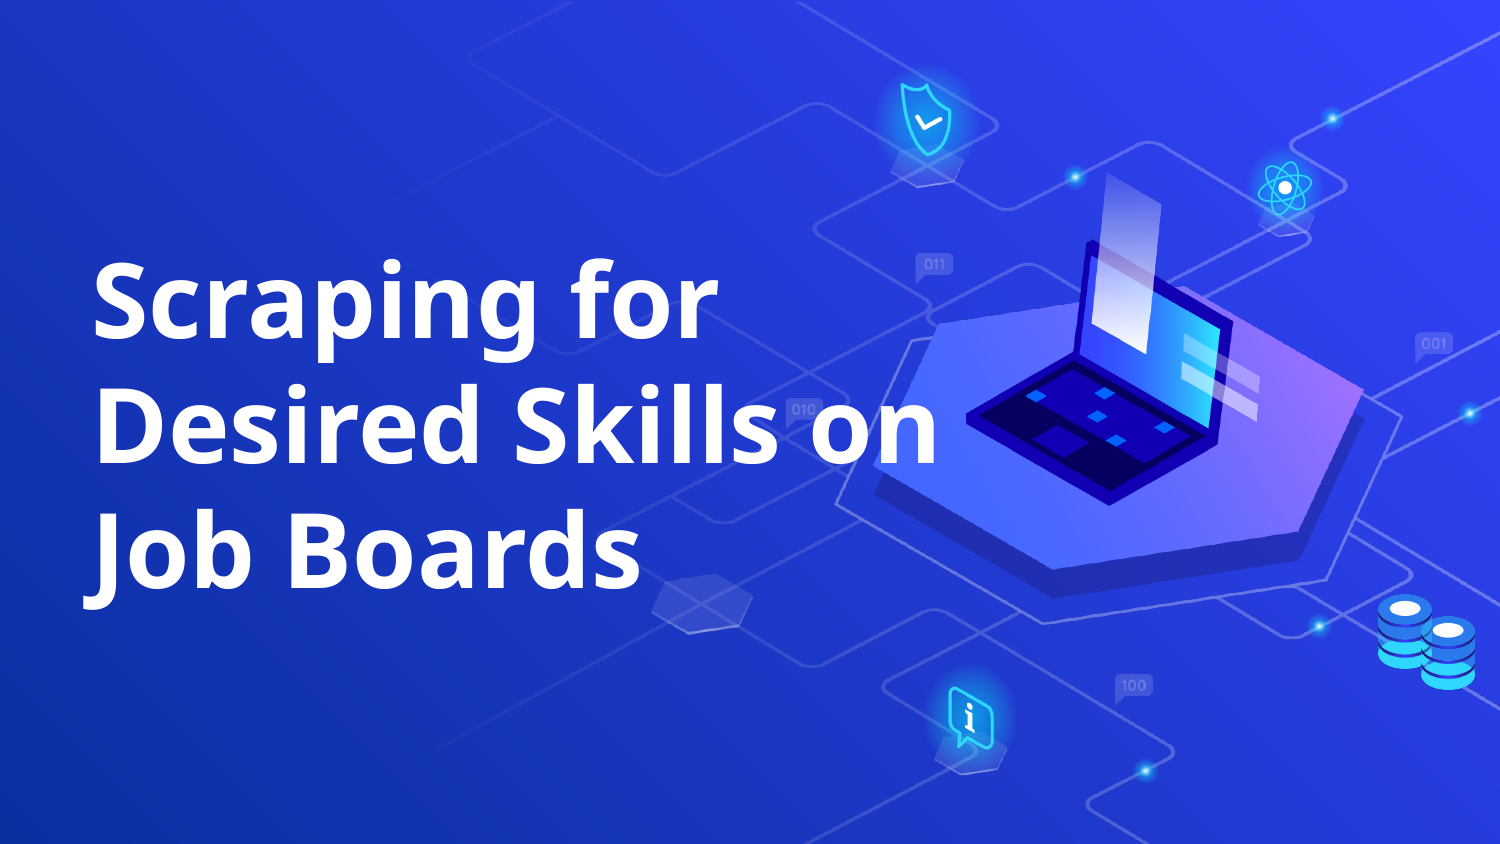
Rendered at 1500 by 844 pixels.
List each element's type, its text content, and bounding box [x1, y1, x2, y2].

title Scraping for Desired Skills on Job Boards [91, 326, 947, 517]
picture [0, 0, 1500, 844]
